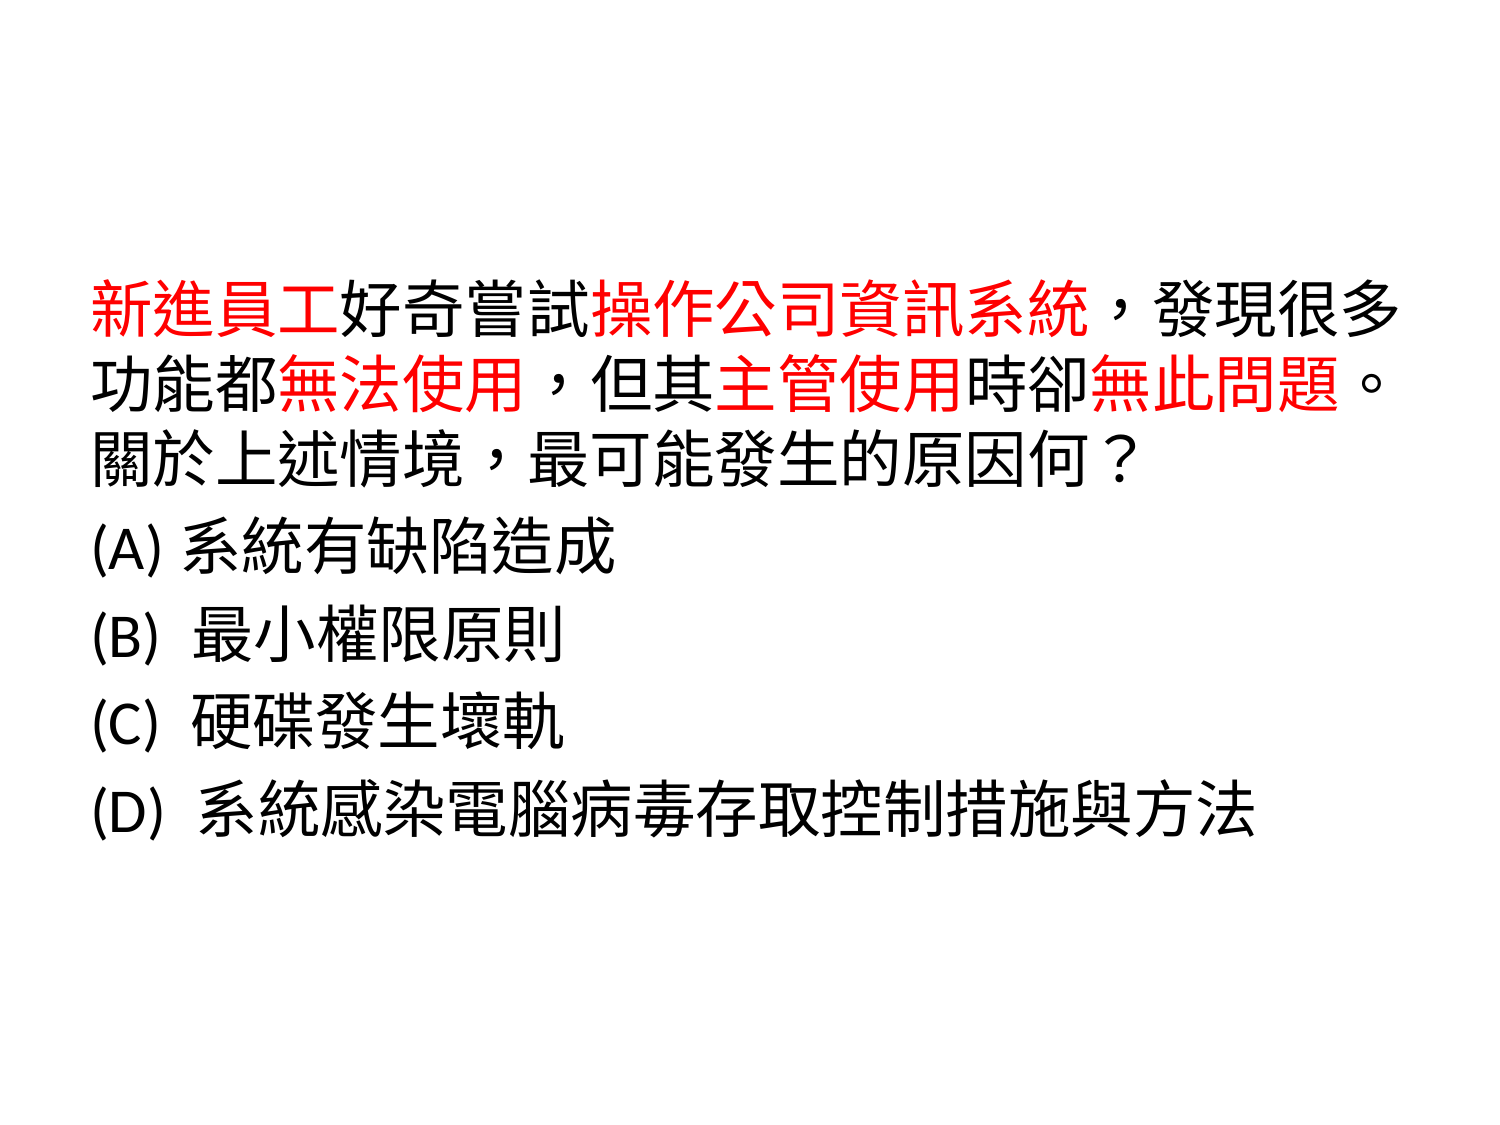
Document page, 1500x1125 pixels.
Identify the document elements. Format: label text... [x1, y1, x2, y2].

list 新進員工好奇嘗試操作公司資訊系統，發現很多功能都無法使用，但其主管使用時卻無此問題。關於上述情境，最可能發生的原因何？ (A)系統有缺陷造成 (B) 最小權限原則 (C) 硬碟發生壞軌 (D) 系統感染電腦病毒存取控制措施與方法 [75, 262, 1425, 1005]
